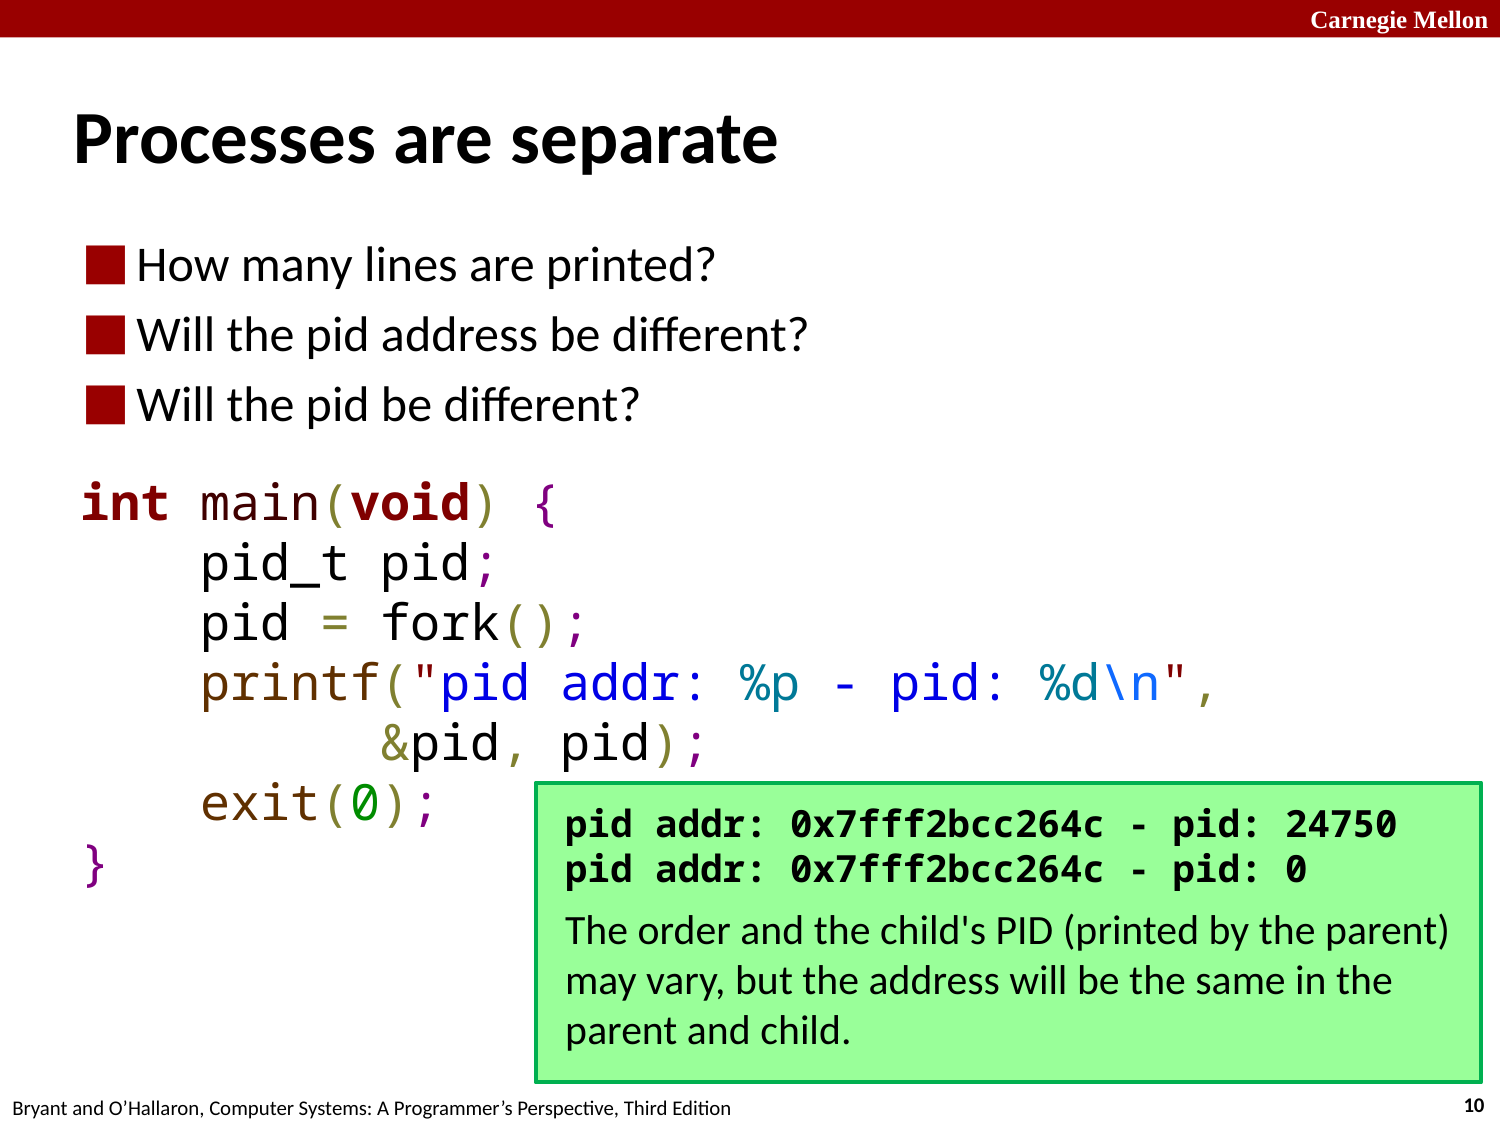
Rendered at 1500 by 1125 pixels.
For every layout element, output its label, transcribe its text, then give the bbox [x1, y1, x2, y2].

text_box pid addr: 0x7fff2bcc264c - pid: 24750 pid addr: 0x7fff2bcc264c - pid: 0 The order and the child's PID (printed by the parent) may vary, but the address will be the same in the parent and child. [535, 782, 1482, 1083]
list How many lines are printed? Will the pid address be different? Will the pid be different? int main(void) { pid_t pid; pid = fork(); printf("pid addr: %p - pid: %d\n", &pid, pid); exit(0); } [65, 223, 1361, 1040]
title Processes are separate [58, 71, 1304, 197]
